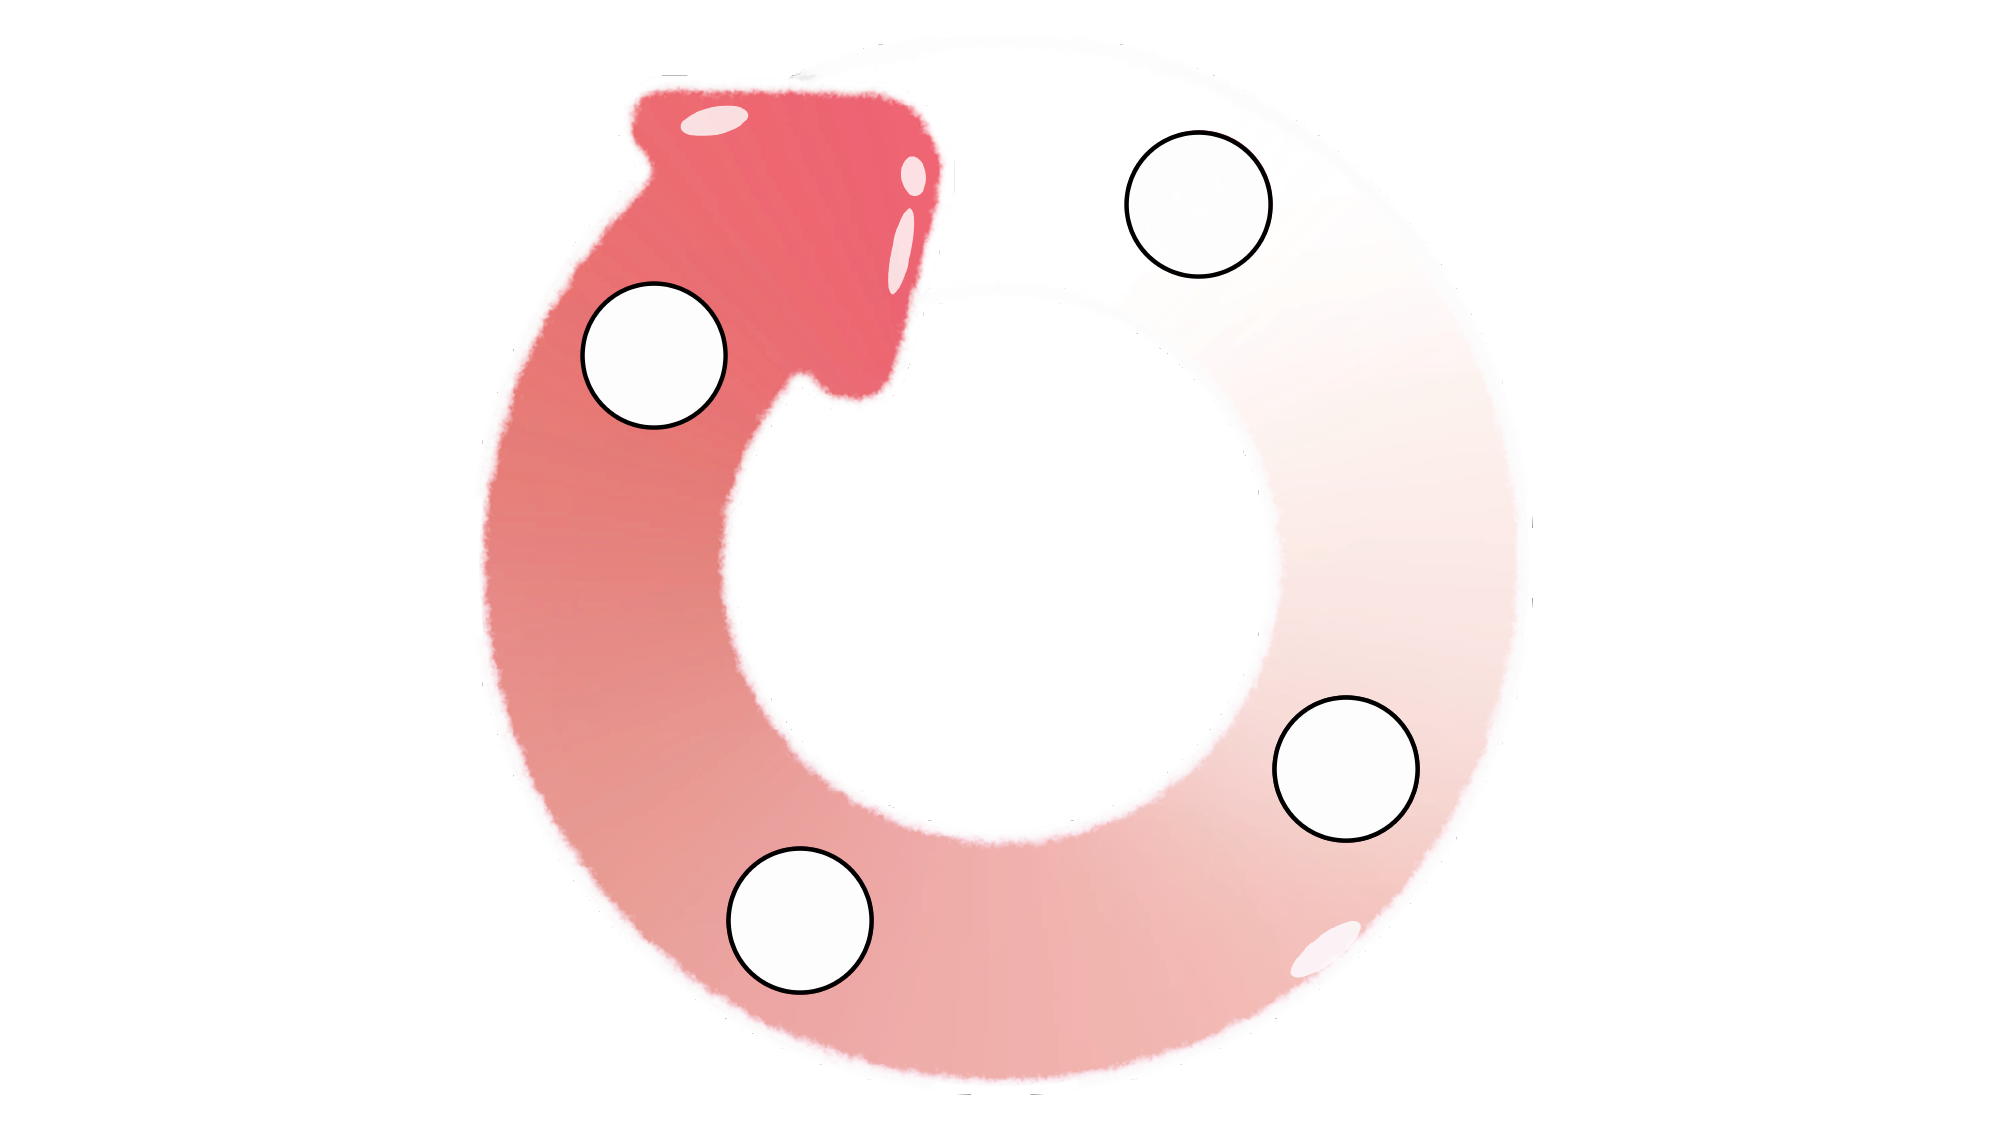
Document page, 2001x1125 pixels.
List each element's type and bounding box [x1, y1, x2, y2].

picture [437, 0, 1563, 1125]
